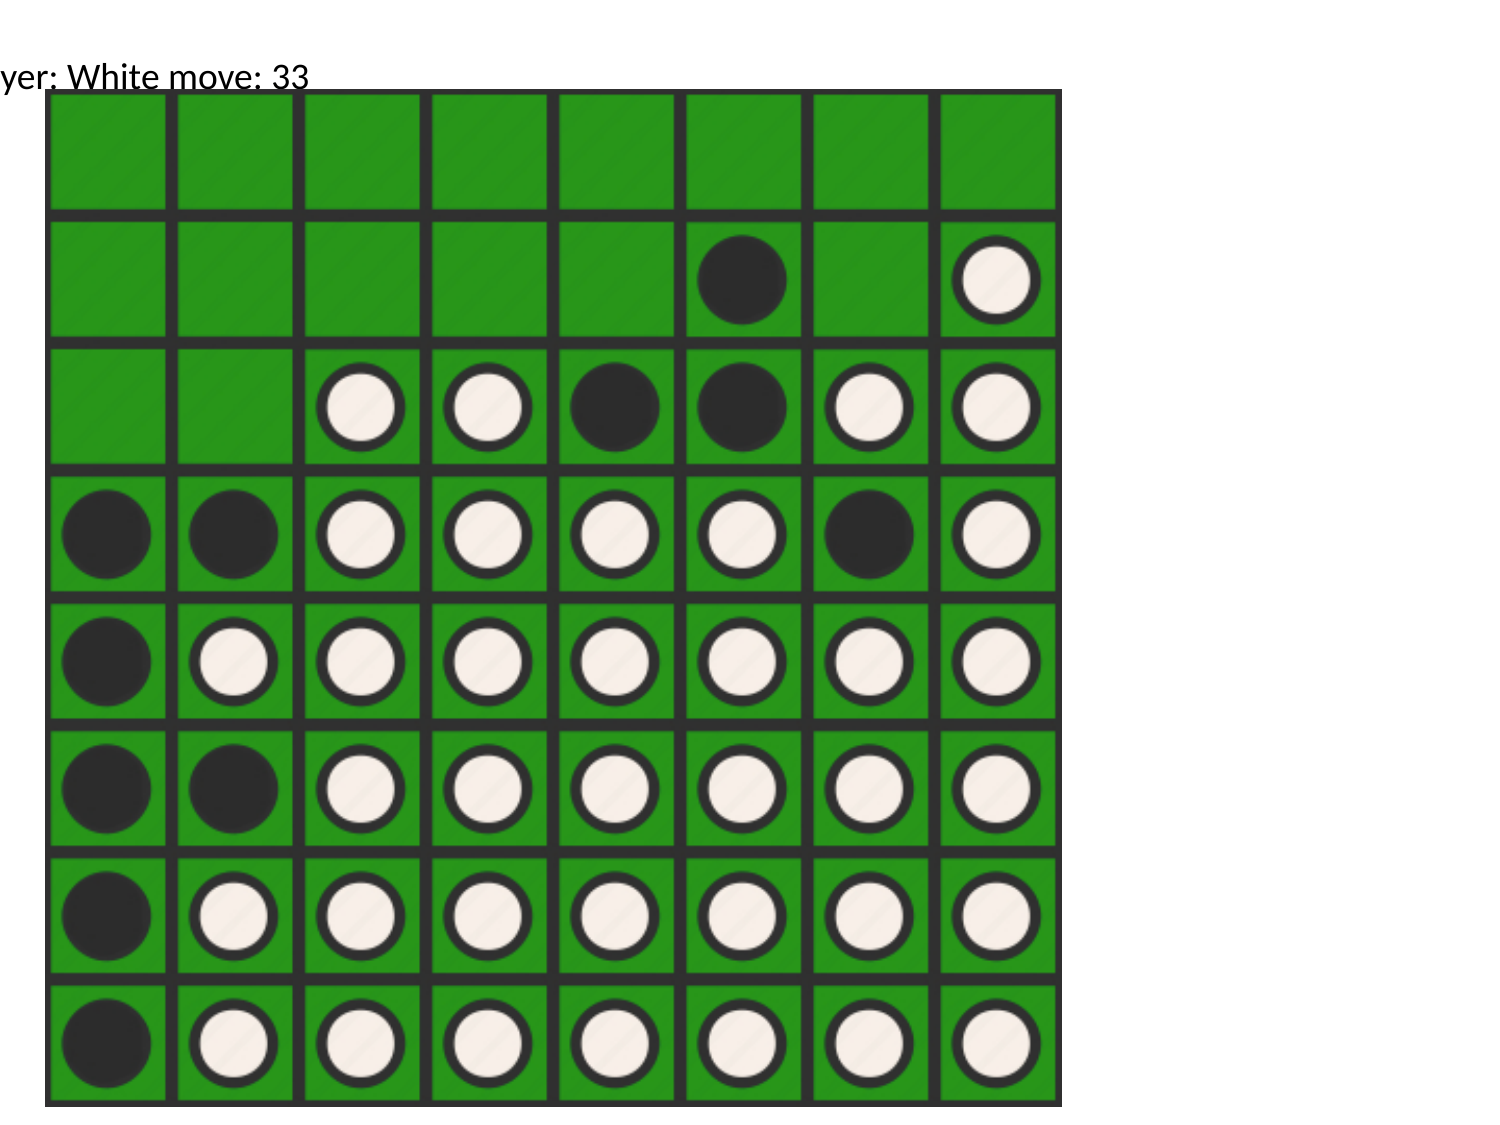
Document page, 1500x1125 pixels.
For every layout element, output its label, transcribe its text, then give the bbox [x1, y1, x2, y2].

picture [44, 89, 1062, 1107]
text_box turn: 44 player: White move: 33 [0, 44, 325, 105]
